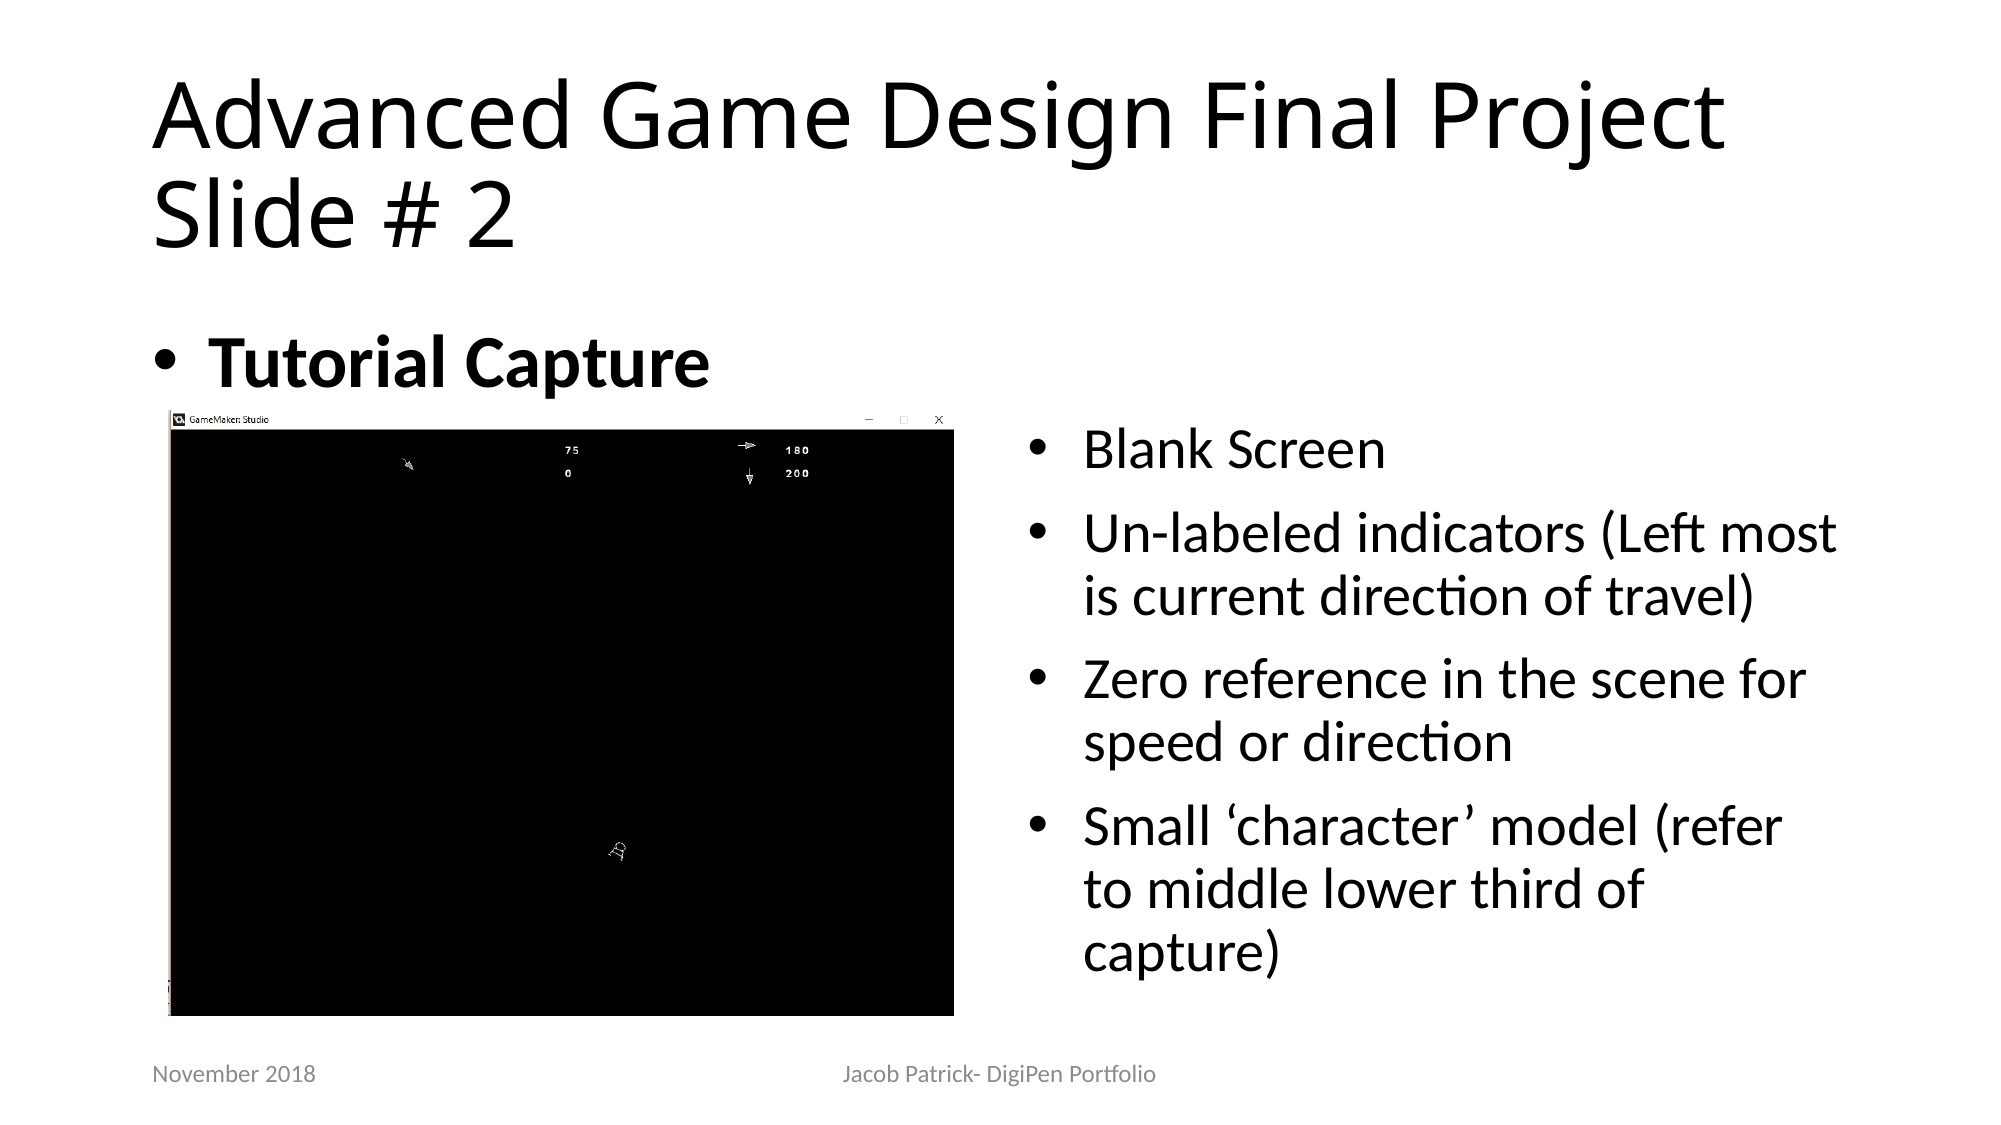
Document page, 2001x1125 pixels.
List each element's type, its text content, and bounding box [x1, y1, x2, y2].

footer Jacob Patrick- DigiPen Portfolio [662, 1042, 1338, 1103]
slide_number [137, 1042, 588, 1103]
list Blank Screen Un-labeled indicators (Left most is current direction of travel) Zero reference in the scene for speed or direction Small ‘character’ model (refer to middle lower third of capture) [1012, 410, 1863, 1016]
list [167, 410, 954, 1016]
list Tutorial Capture [137, 275, 984, 411]
title Advanced Game Design Final Project Slide # 2 [137, 59, 1863, 278]
